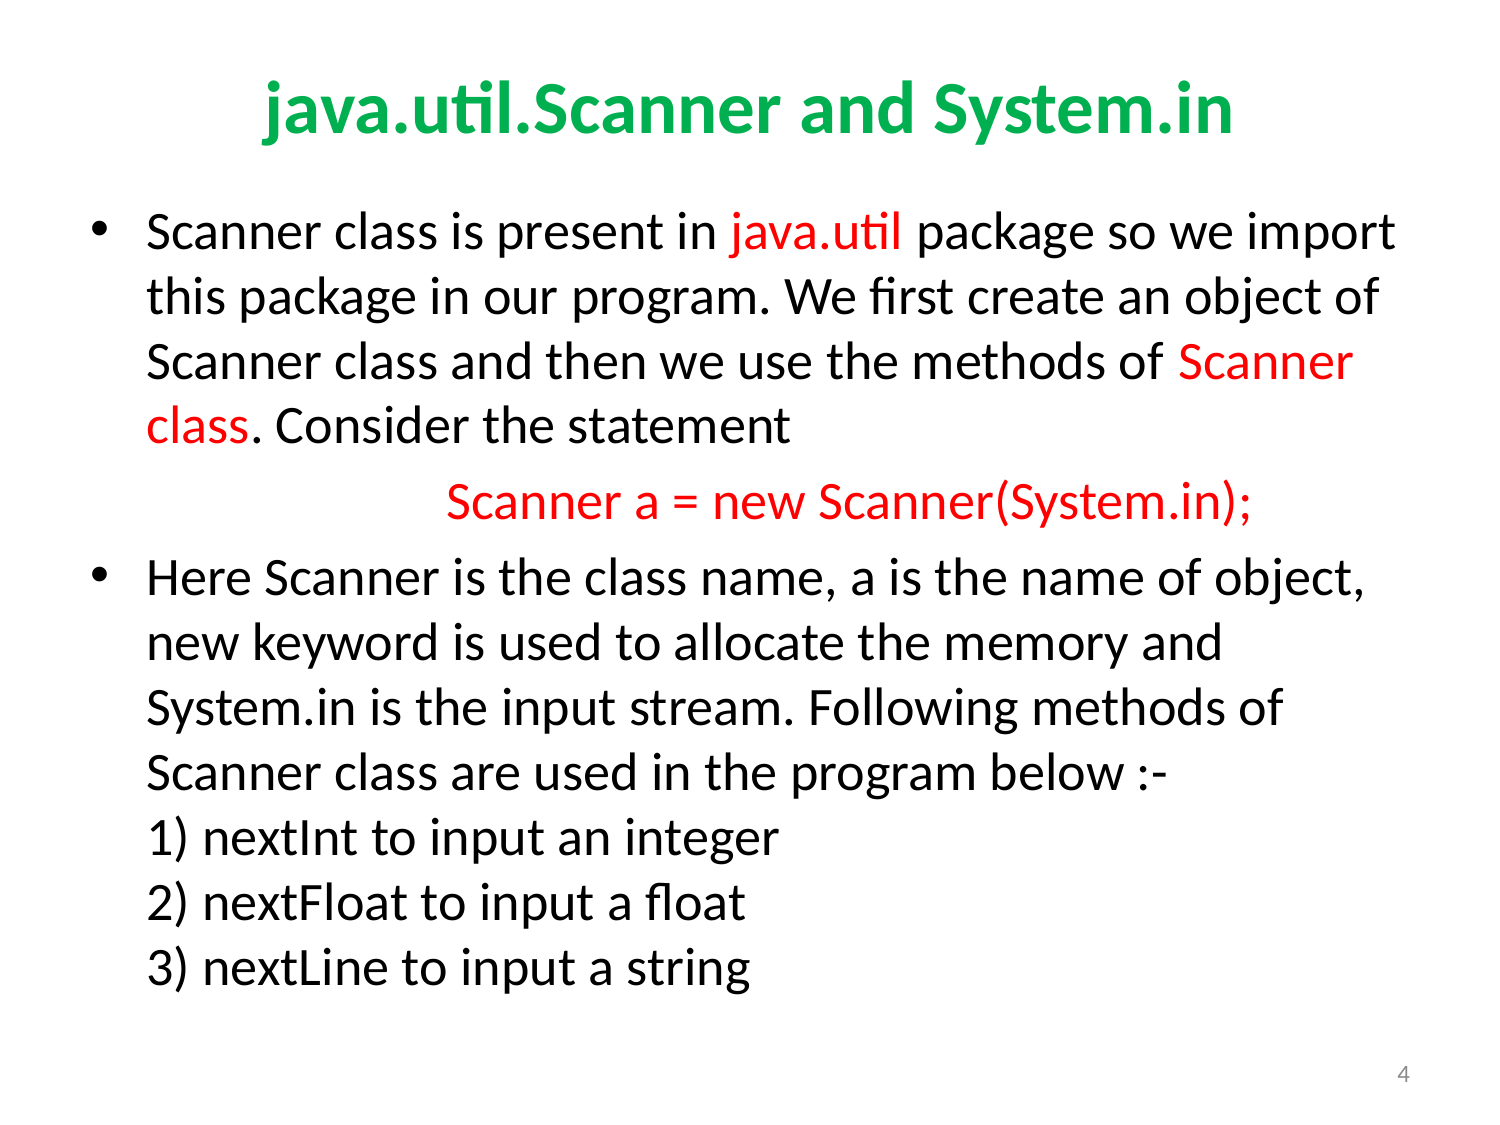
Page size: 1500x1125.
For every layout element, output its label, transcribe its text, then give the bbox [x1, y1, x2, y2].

slide_number 4 [1074, 1042, 1425, 1103]
list Scanner class is present in java.util package so we import this package in our program. We first create an object of Scanner class and then we use the methods of Scanner class. Consider the statement Scanner a = new Scanner(System.in); Here Scanner is the class name, a is the name of object, new keyword is used to allocate the memory and System.in is the input stream. Following methods of Scanner class are used in the program below :- 1) nextInt to input an integer 2) nextFloat to input a float 3) nextLine to input a string [75, 187, 1425, 1063]
title java.util.Scanner and System.in [75, 45, 1425, 163]
